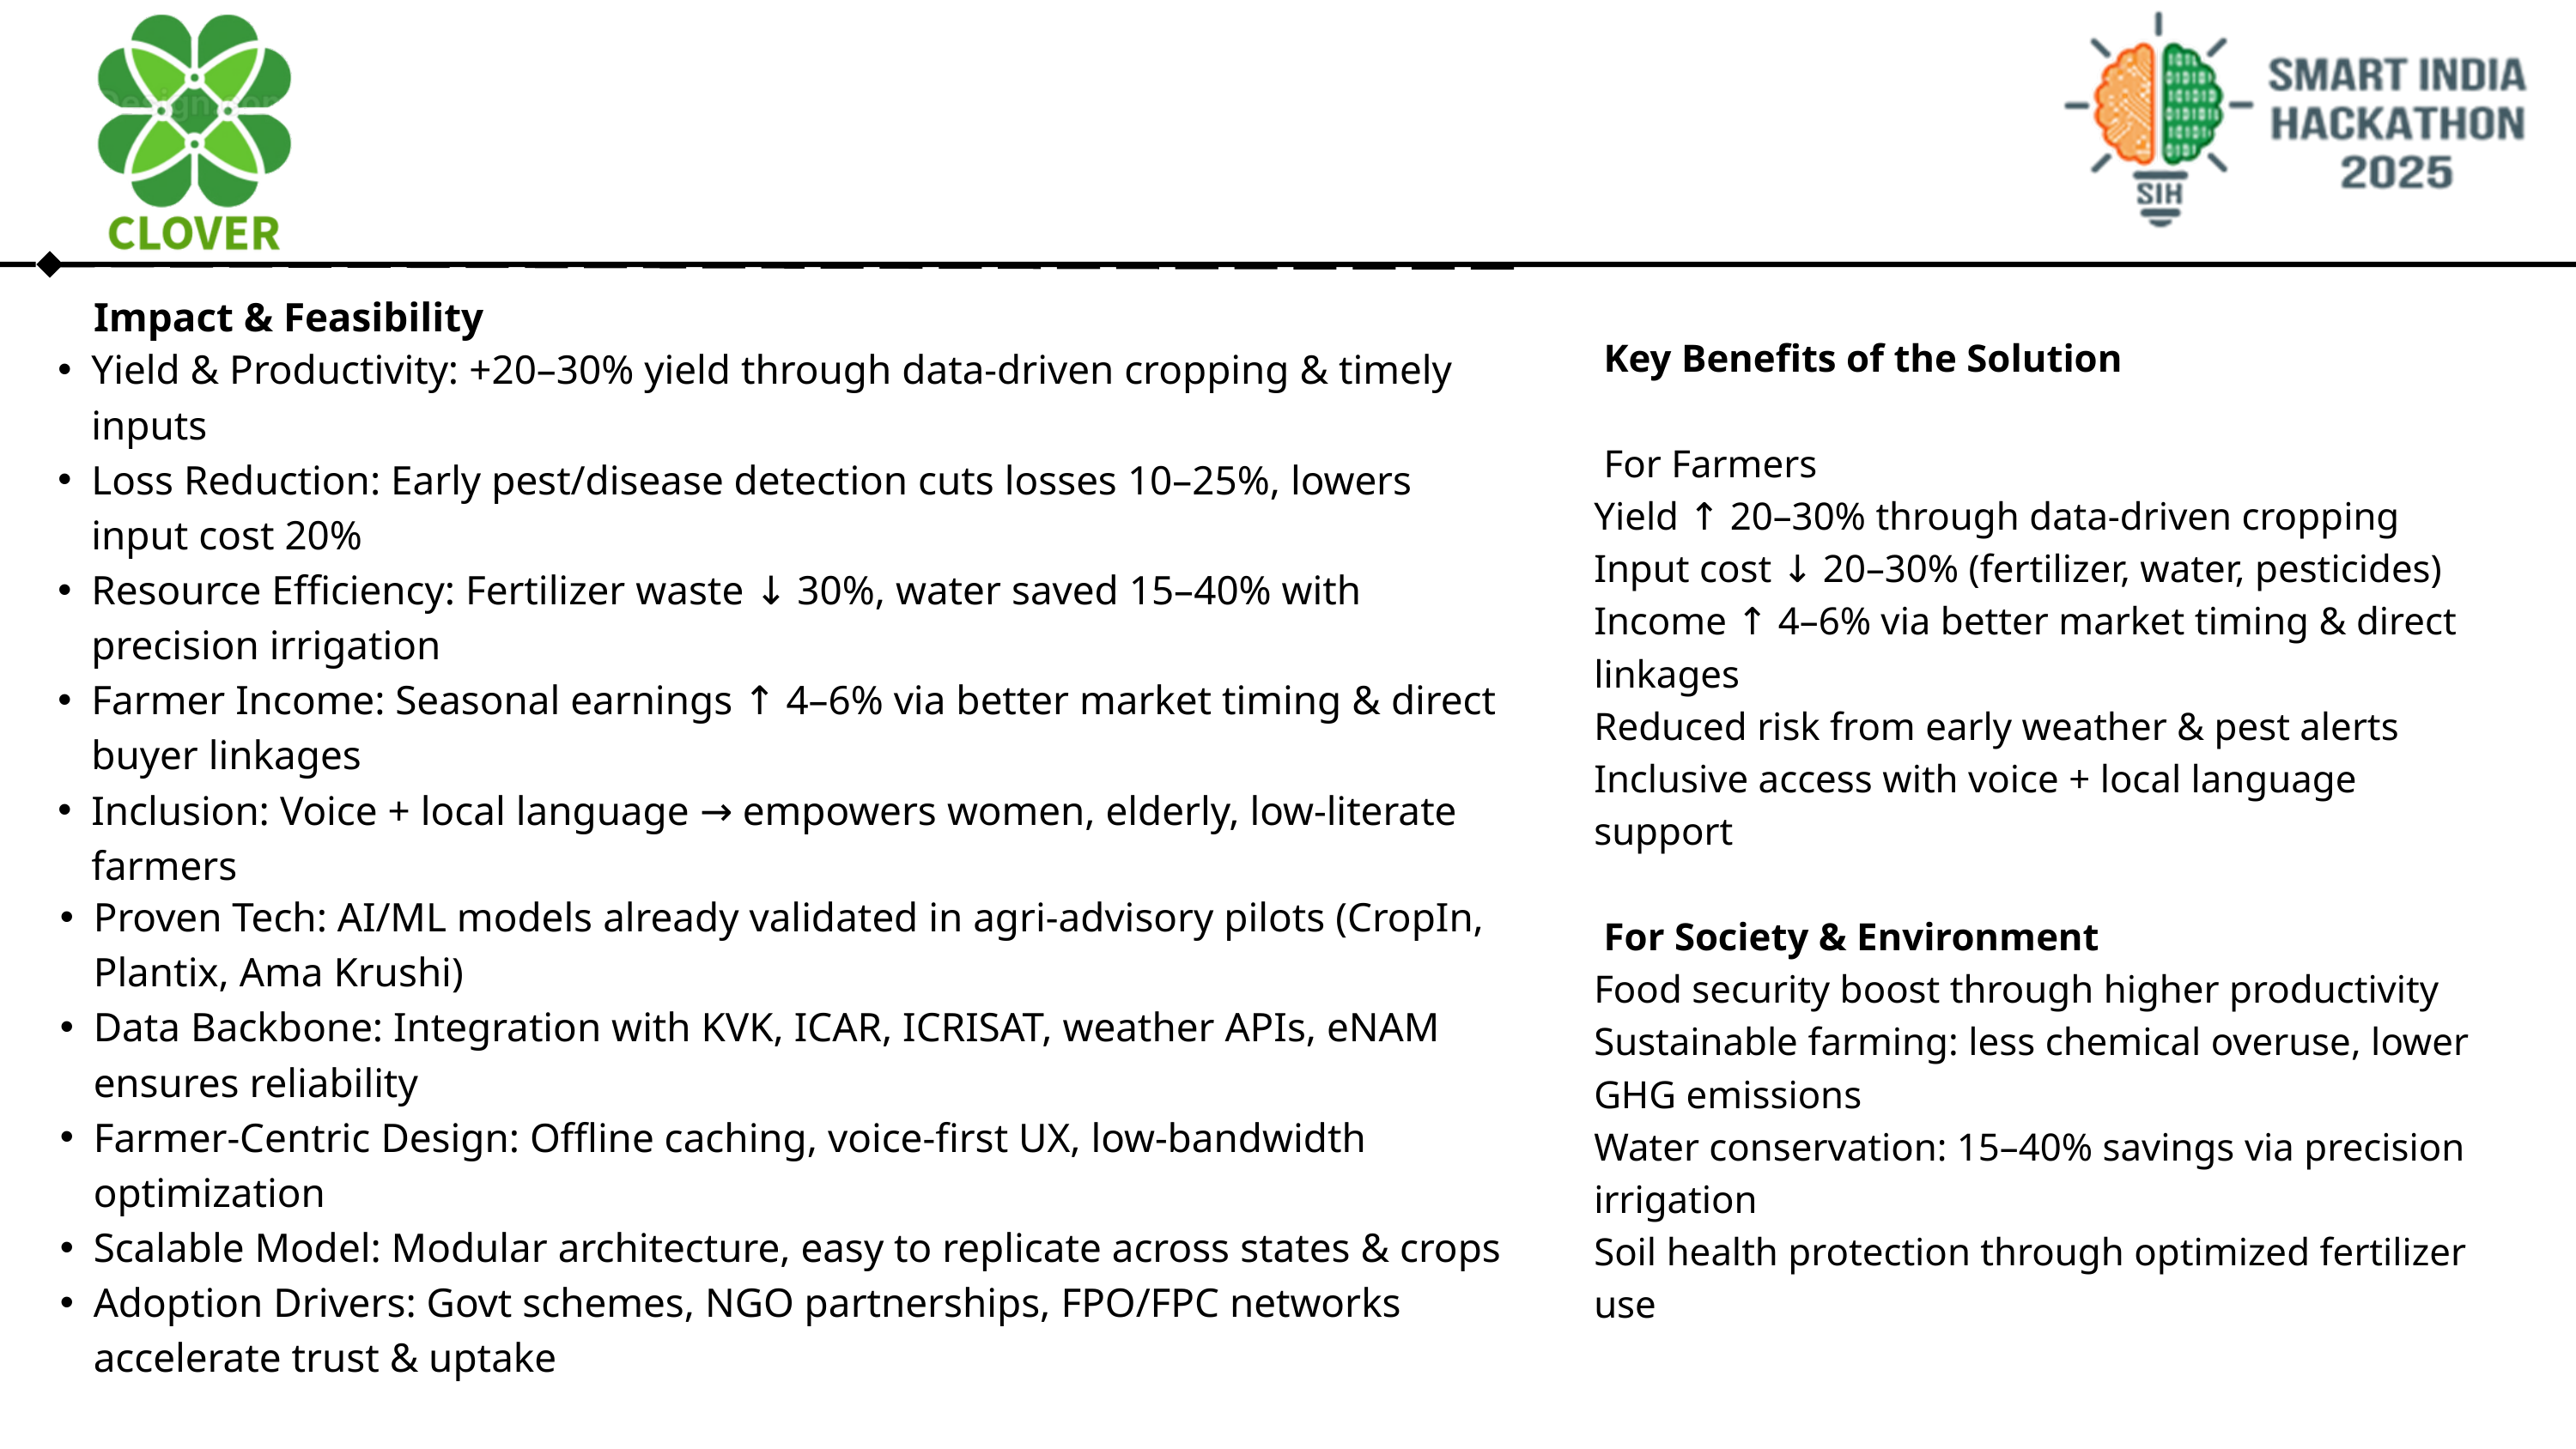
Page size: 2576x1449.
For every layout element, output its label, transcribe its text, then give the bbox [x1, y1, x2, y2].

text_box Key Benefits of the Solution For Farmers Yield ↑ 20–30% through data-driven cropping Input cost ↓ 20–30% (fertilizer, water, pesticides) Income ↑ 4–6% via better market timing & direct linkages Reduced risk from early weather & pest alerts Inclusive access with voice + local language support For Society & Environment Food security boost through higher productivity Sustainable farming: less chemical overuse, lower GHG emissions Water conservation: 15–40% savings via precision irrigation Soil health protection through optimized fertilizer use [1594, 327, 2493, 1416]
text_box Proven Tech: AI/ML models already validated in agri-advisory pilots (CropIn, Plantix, Ama Krushi) Data Backbone: Integration with KVK, ICAR, ICRISAT, weather APIs, eNAM ensures reliability Farmer-Centric Design: Offline caching, voice-first UX, low-bandwidth optimization Scalable Model: Modular architecture, easy to replicate across states & crops Adoption Drivers: Govt schemes, NGO partnerships, FPO/FPC networks accelerate trust & uptake [26, 888, 1504, 1381]
text_box Impact & Feasibility [15, 284, 562, 340]
text_box [0, 0, 376, 290]
text_box [2060, 0, 2532, 240]
text_box Yield & Productivity: +20–30% yield through data-driven cropping & timely inputs Loss Reduction: Early pest/disease detection cuts losses 10–25%, lowers input cost 20% Resource Efficiency: Fertilizer waste ↓ 30%, water saved 15–40% with precision irrigation Farmer Income: Seasonal earnings ↑ 4–6% via better market timing & direct buyer linkages Inclusion: Voice + local language → empowers women, elderly, low-literate farmers [24, 337, 1504, 888]
